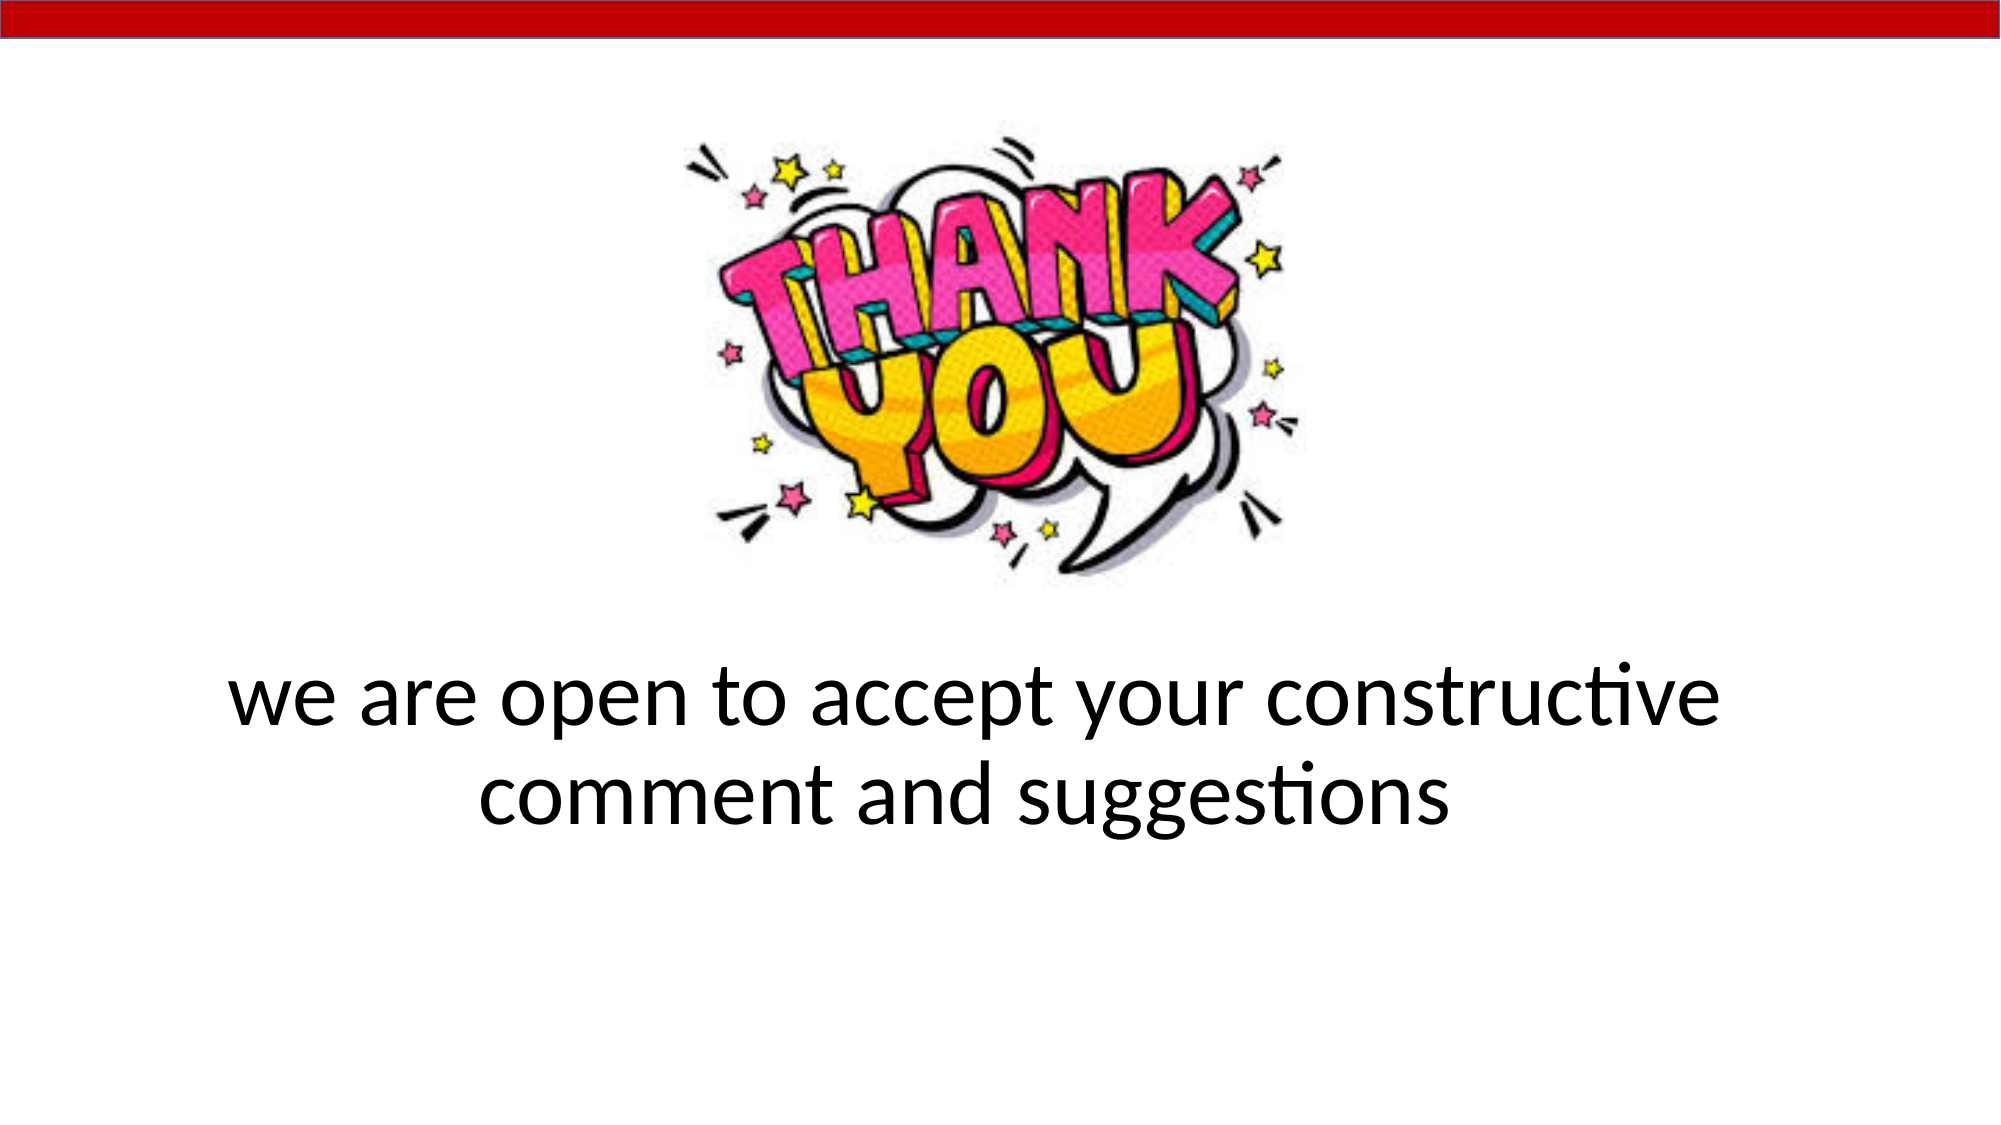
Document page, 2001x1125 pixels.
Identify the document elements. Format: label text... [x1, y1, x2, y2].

picture [618, 99, 1382, 608]
title we are open to accept your constructive comment and suggestions [113, 329, 1839, 1063]
text_box [0, 0, 2000, 38]
